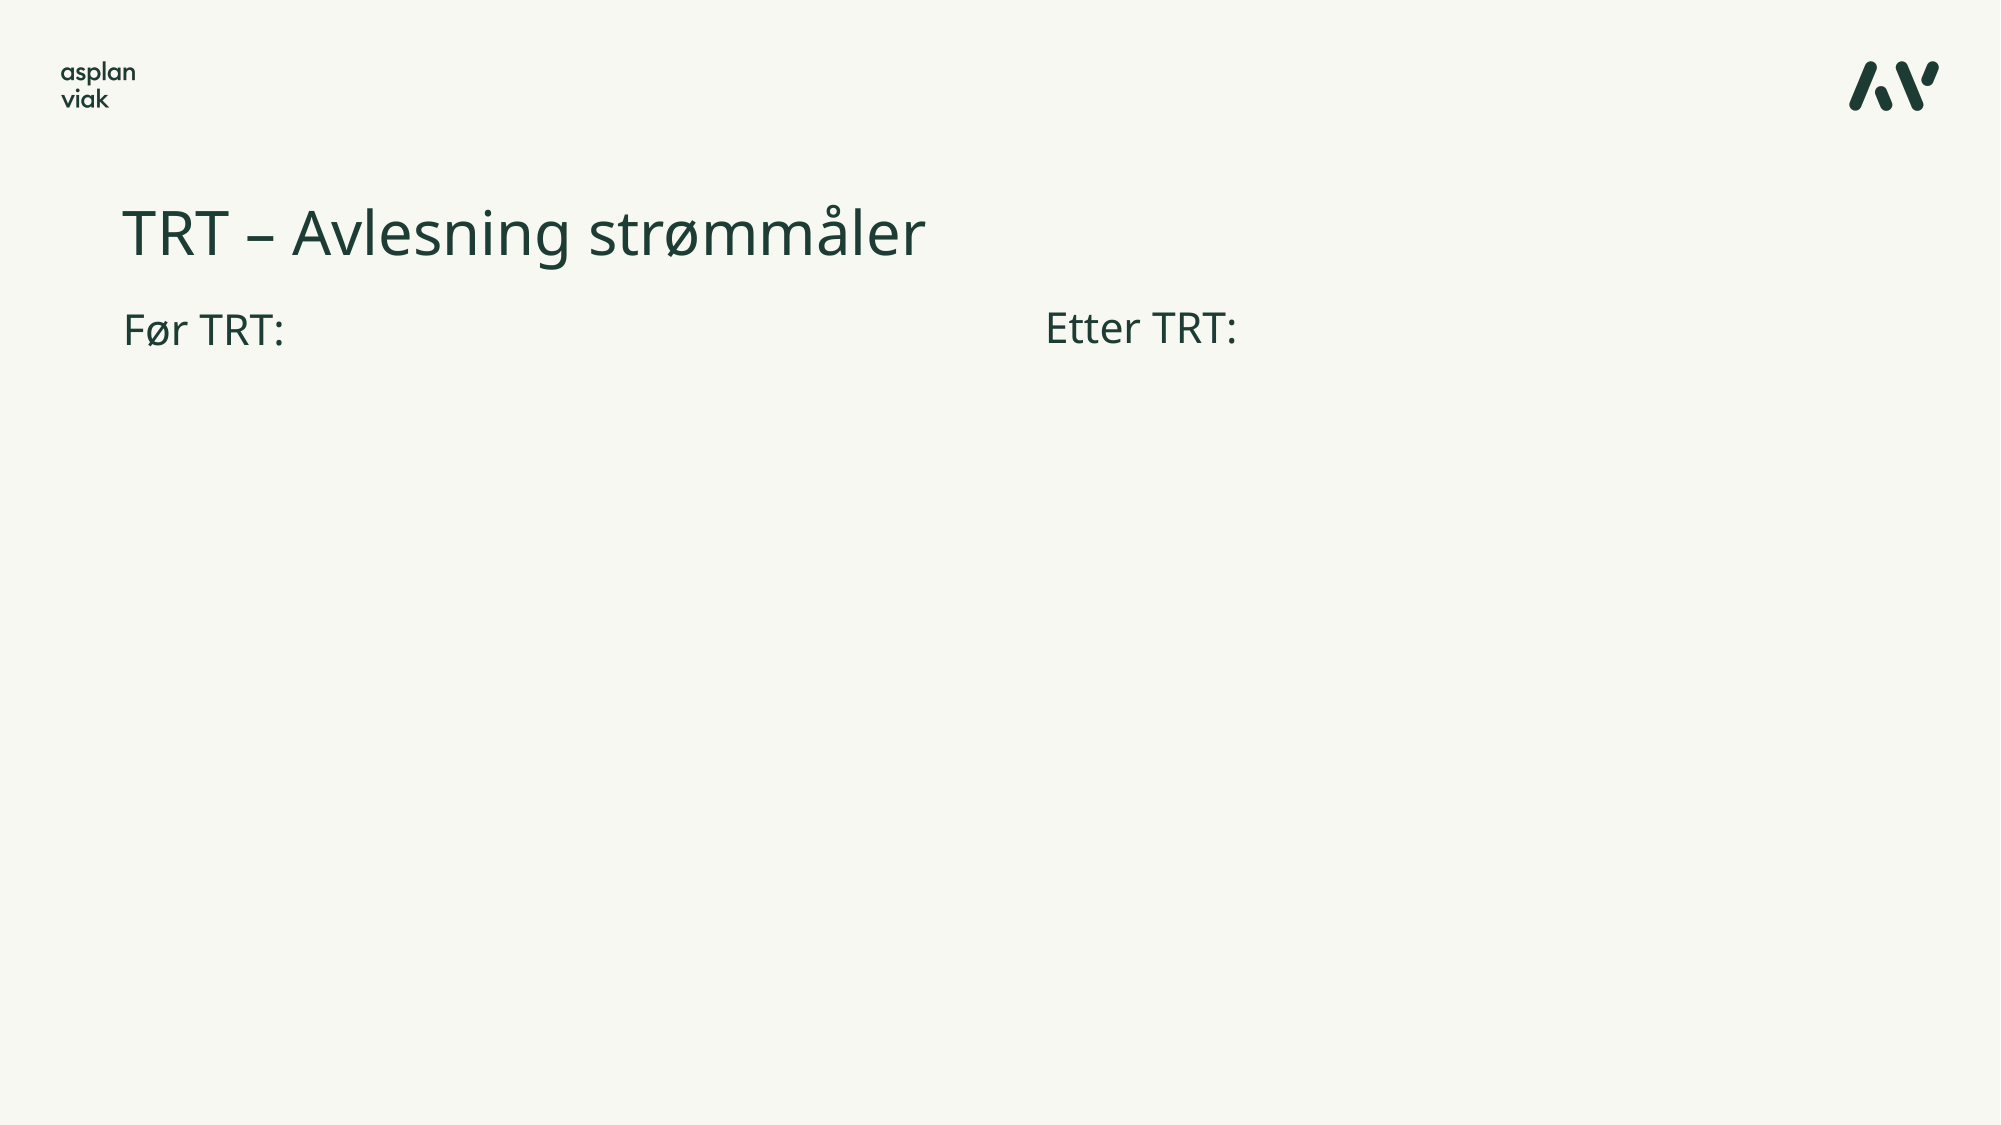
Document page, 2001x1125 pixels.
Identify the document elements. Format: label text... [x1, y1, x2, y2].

picture [1825, 37, 1963, 135]
title TRT – Avlesning strømmåler [122, 189, 1875, 277]
list Før TRT: [122, 296, 956, 383]
picture [37, 37, 159, 135]
list Etter TRT: [1044, 294, 1878, 382]
